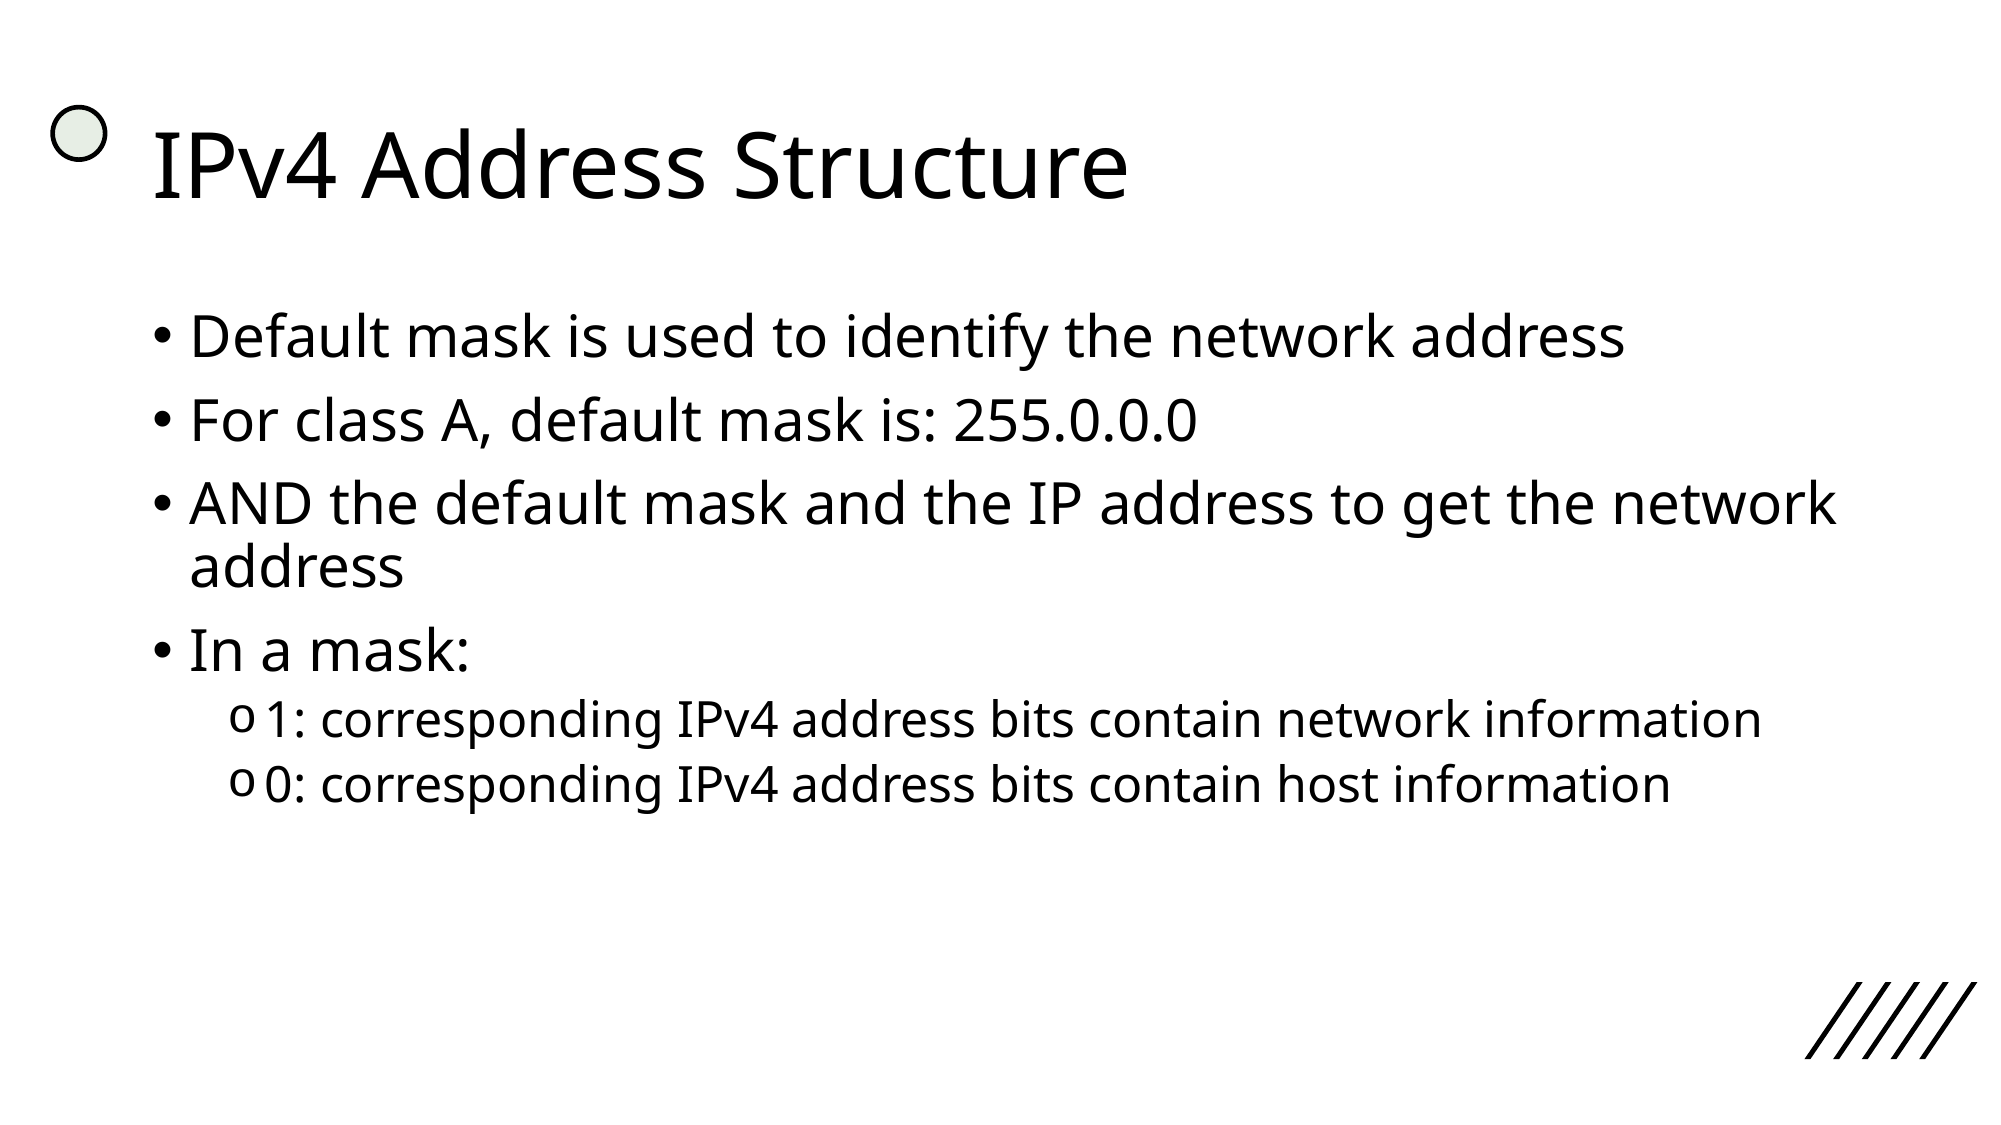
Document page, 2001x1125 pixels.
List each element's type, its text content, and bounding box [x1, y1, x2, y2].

list Default mask is used to identify the network address For class A, default mask is: 255.0.0.0 AND the default mask and the IP address to get the network address In a mask: 1: corresponding IPv4 address bits contain network information 0: corresponding IPv4 address bits contain host information [137, 299, 1863, 1014]
title IPv4 Address Structure [137, 59, 1863, 278]
